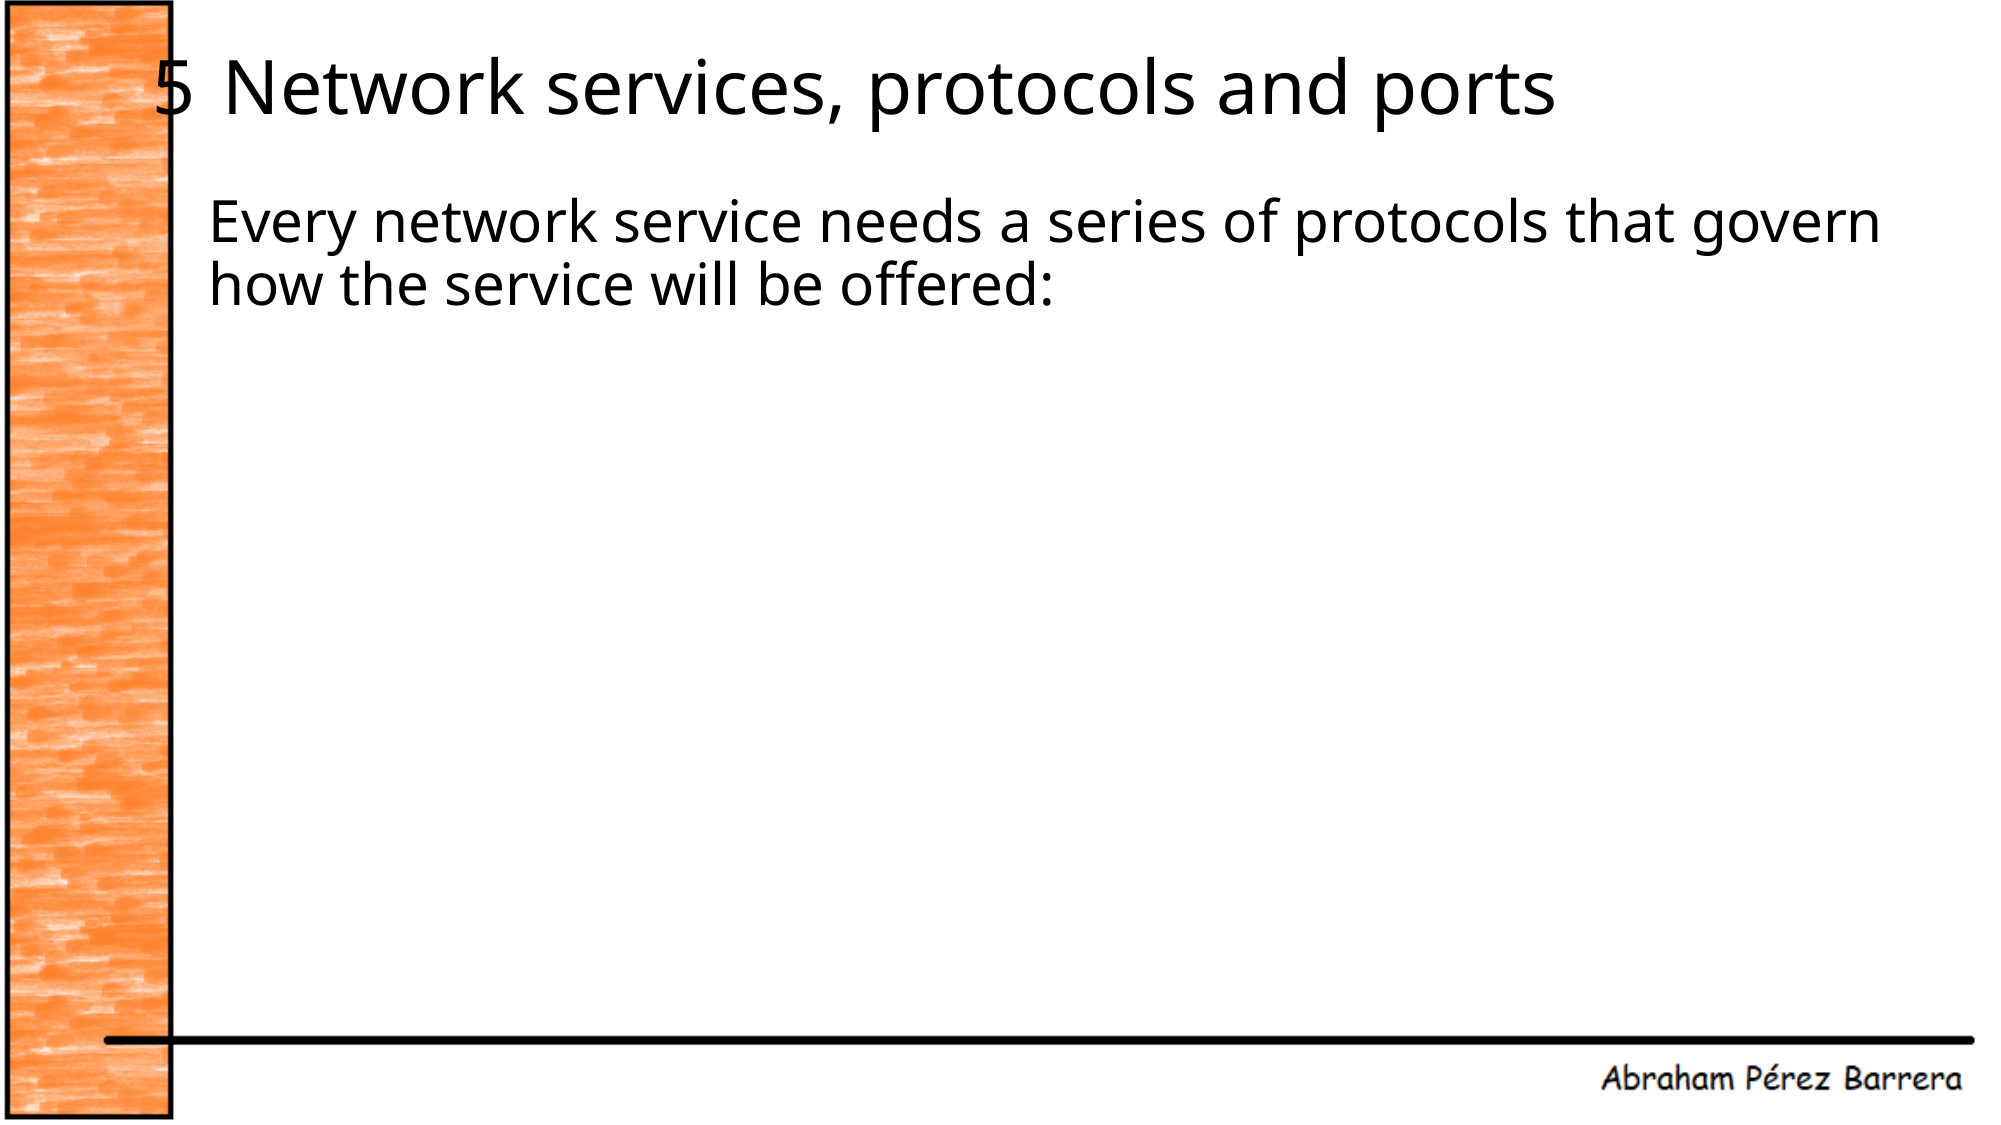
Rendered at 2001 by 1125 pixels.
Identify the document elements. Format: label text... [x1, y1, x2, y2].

title 5 Network services, protocols and ports [137, 41, 1863, 139]
list Every network service needs a series of protocols that govern how the service will be offered: [194, 184, 1919, 956]
picture [0, 0, 2001, 1125]
